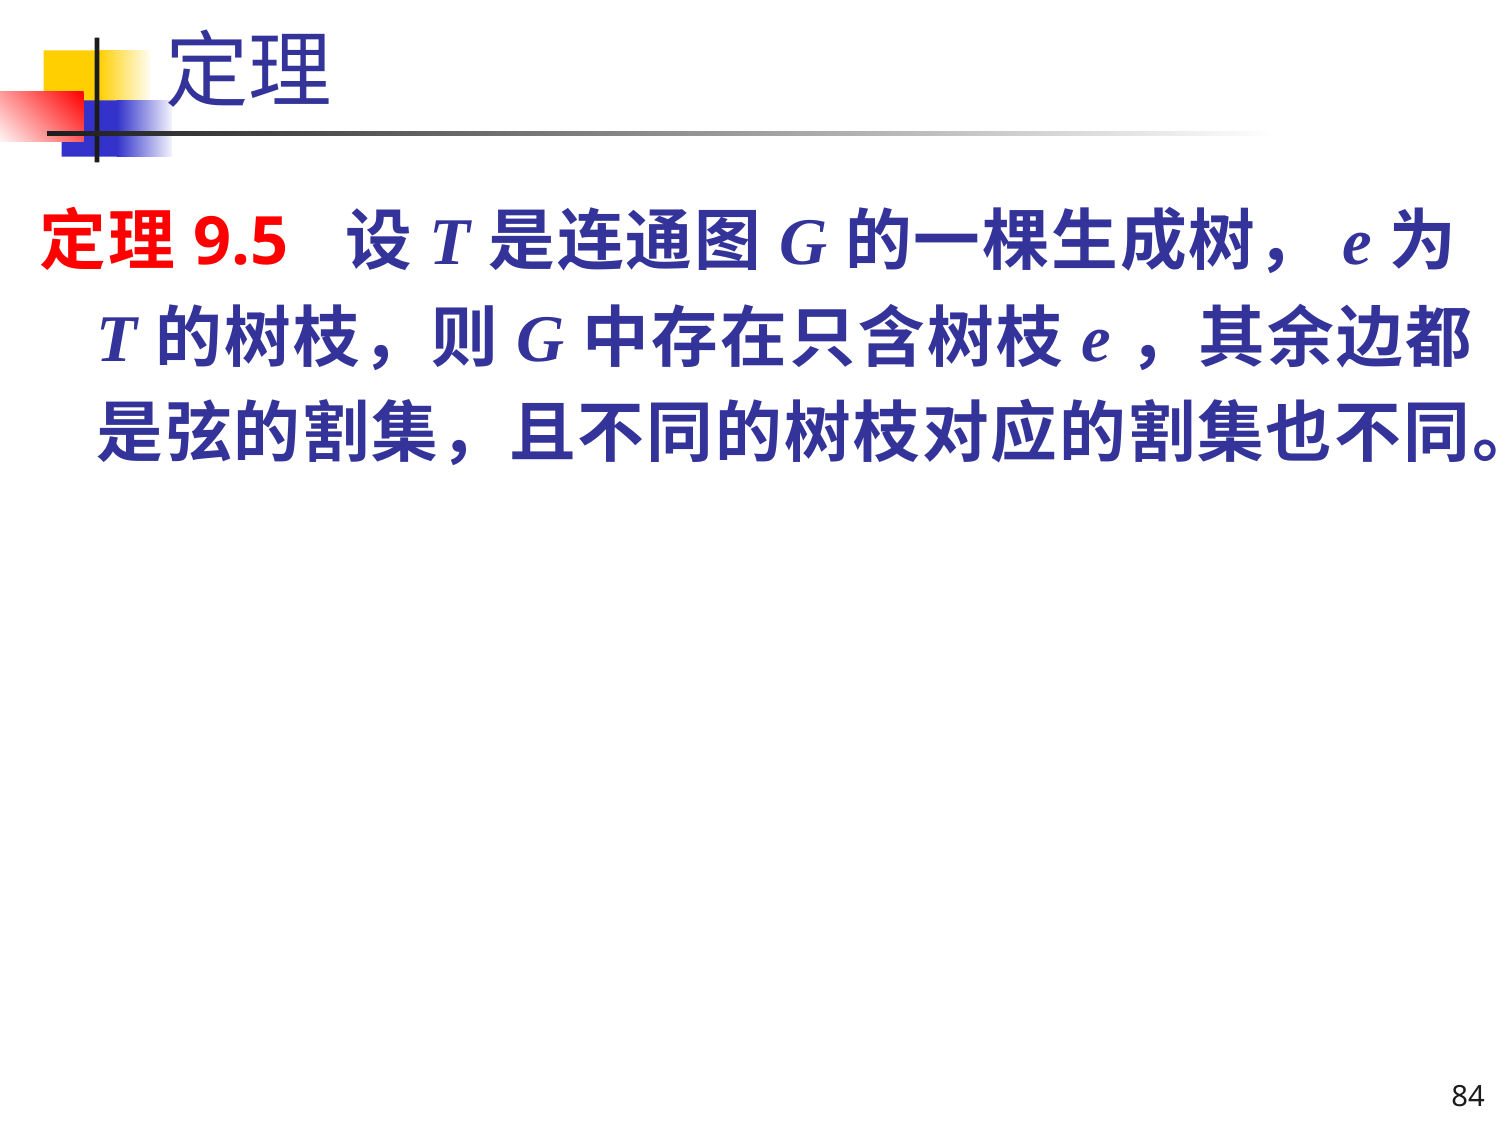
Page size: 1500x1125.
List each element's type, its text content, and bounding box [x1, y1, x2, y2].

list 定理9.5 设T是连通图G的一棵生成树，e为T的树枝，则G中存在只含树枝e，其余边都是弦的割集，且不同的树枝对应的割集也不同。 [24, 174, 1488, 828]
title 定理 [150, 0, 1500, 125]
footer 84 [1299, 1062, 1500, 1125]
